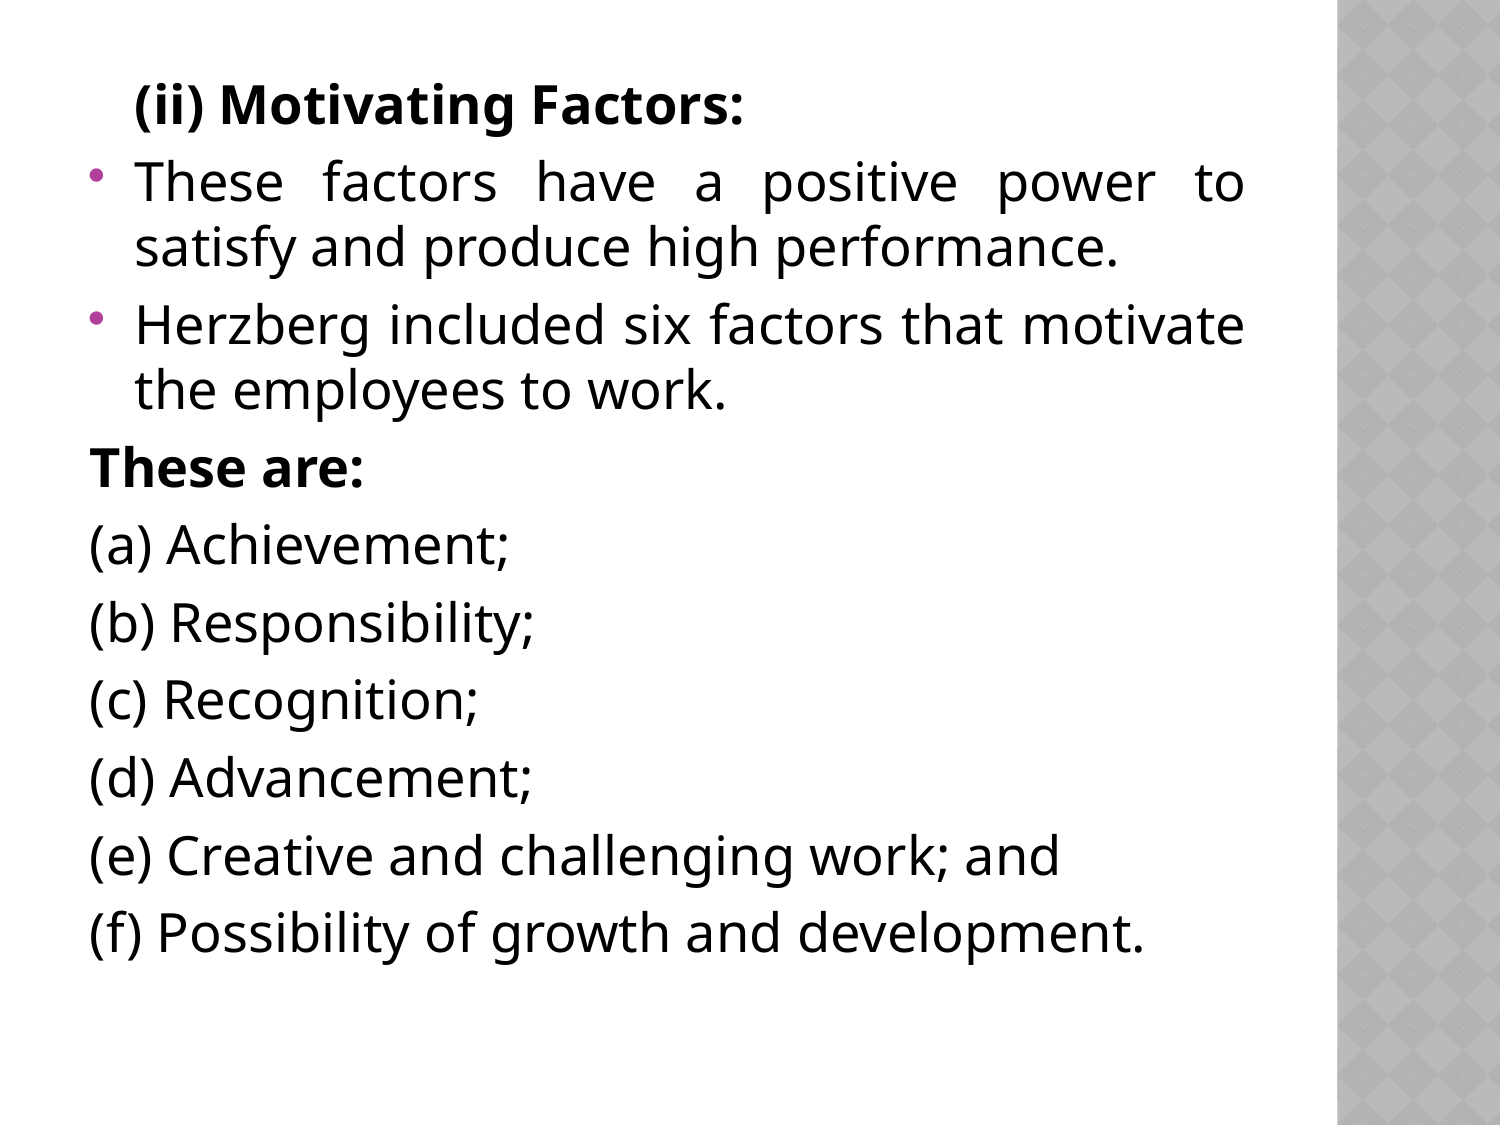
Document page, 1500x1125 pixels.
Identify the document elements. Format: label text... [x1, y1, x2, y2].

list (ii) Motivating Factors: These factors have a positive power to satisfy and produce high performance. Herzberg included six factors that motivate the employees to work. These are: (a) Achievement; (b) Responsibility; (c) Recognition; (d) Advancement; (e) Creative and challenging work; and (f) Possibility of growth and development. [75, 62, 1263, 1059]
